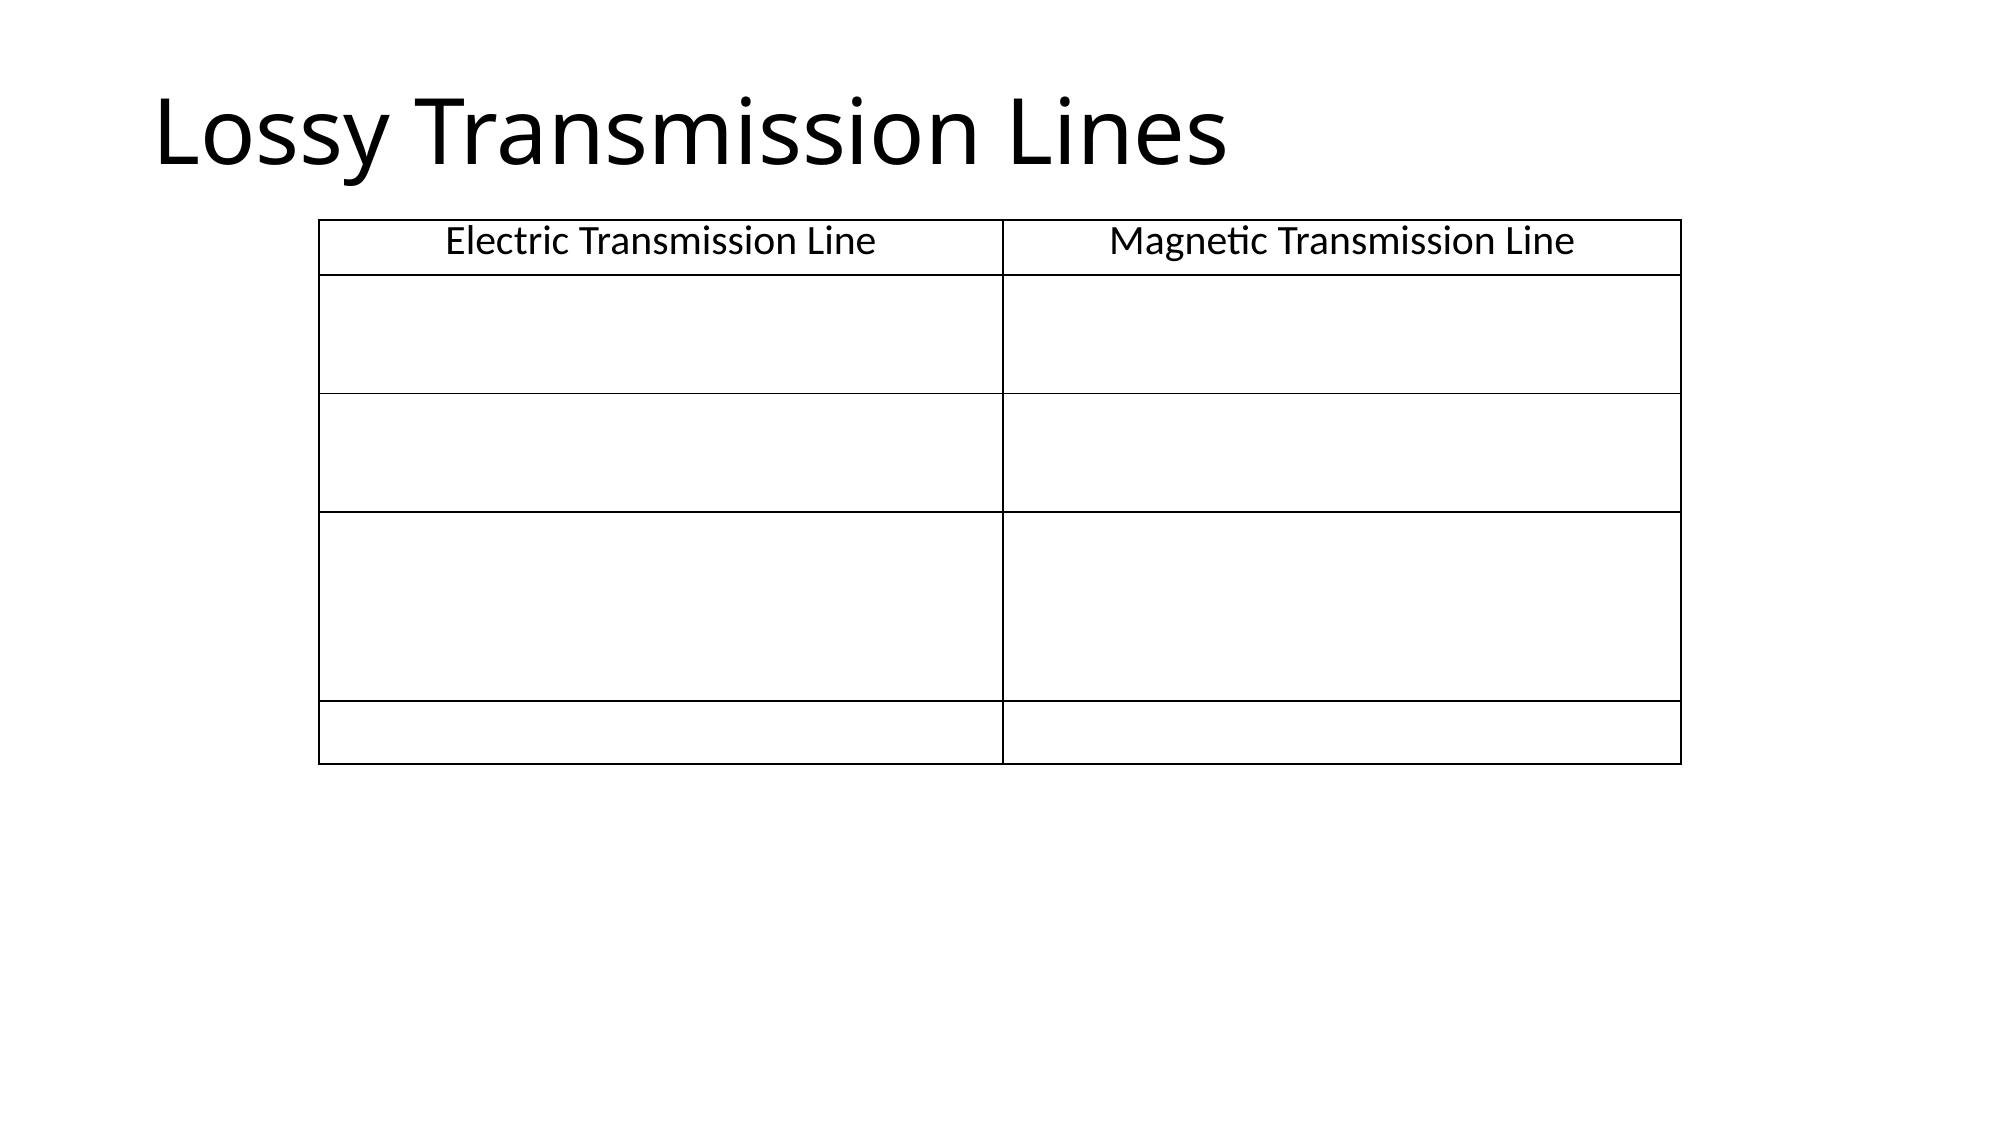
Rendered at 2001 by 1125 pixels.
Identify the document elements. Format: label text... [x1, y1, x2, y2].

title Lossy Transmission Lines [137, 25, 1863, 244]
